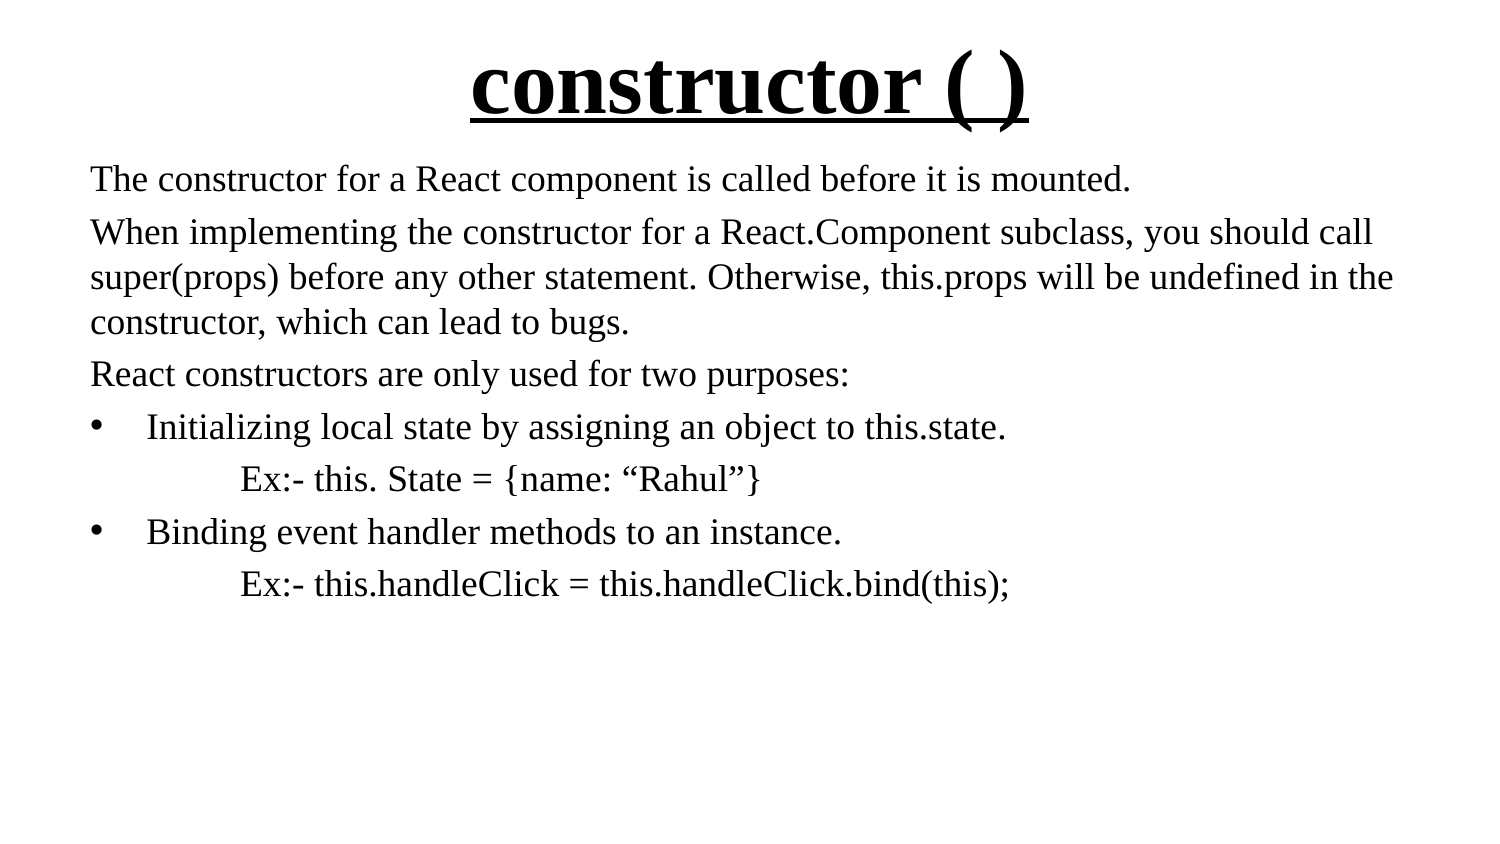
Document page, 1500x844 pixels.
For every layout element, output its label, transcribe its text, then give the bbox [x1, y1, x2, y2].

list The constructor for a React component is called before it is mounted. When implementing the constructor for a React.Component subclass, you should call super(props) before any other statement. Otherwise, this.props will be undefined in the constructor, which can lead to bugs. React constructors are only used for two purposes: Initializing local state by assigning an object to this.state. Ex:- this. State = {name: “Rahul”} Binding event handler methods to an instance. Ex:- this.handleClick = this.handleClick.bind(this); [75, 146, 1425, 785]
title constructor ( ) [75, 6, 1425, 146]
